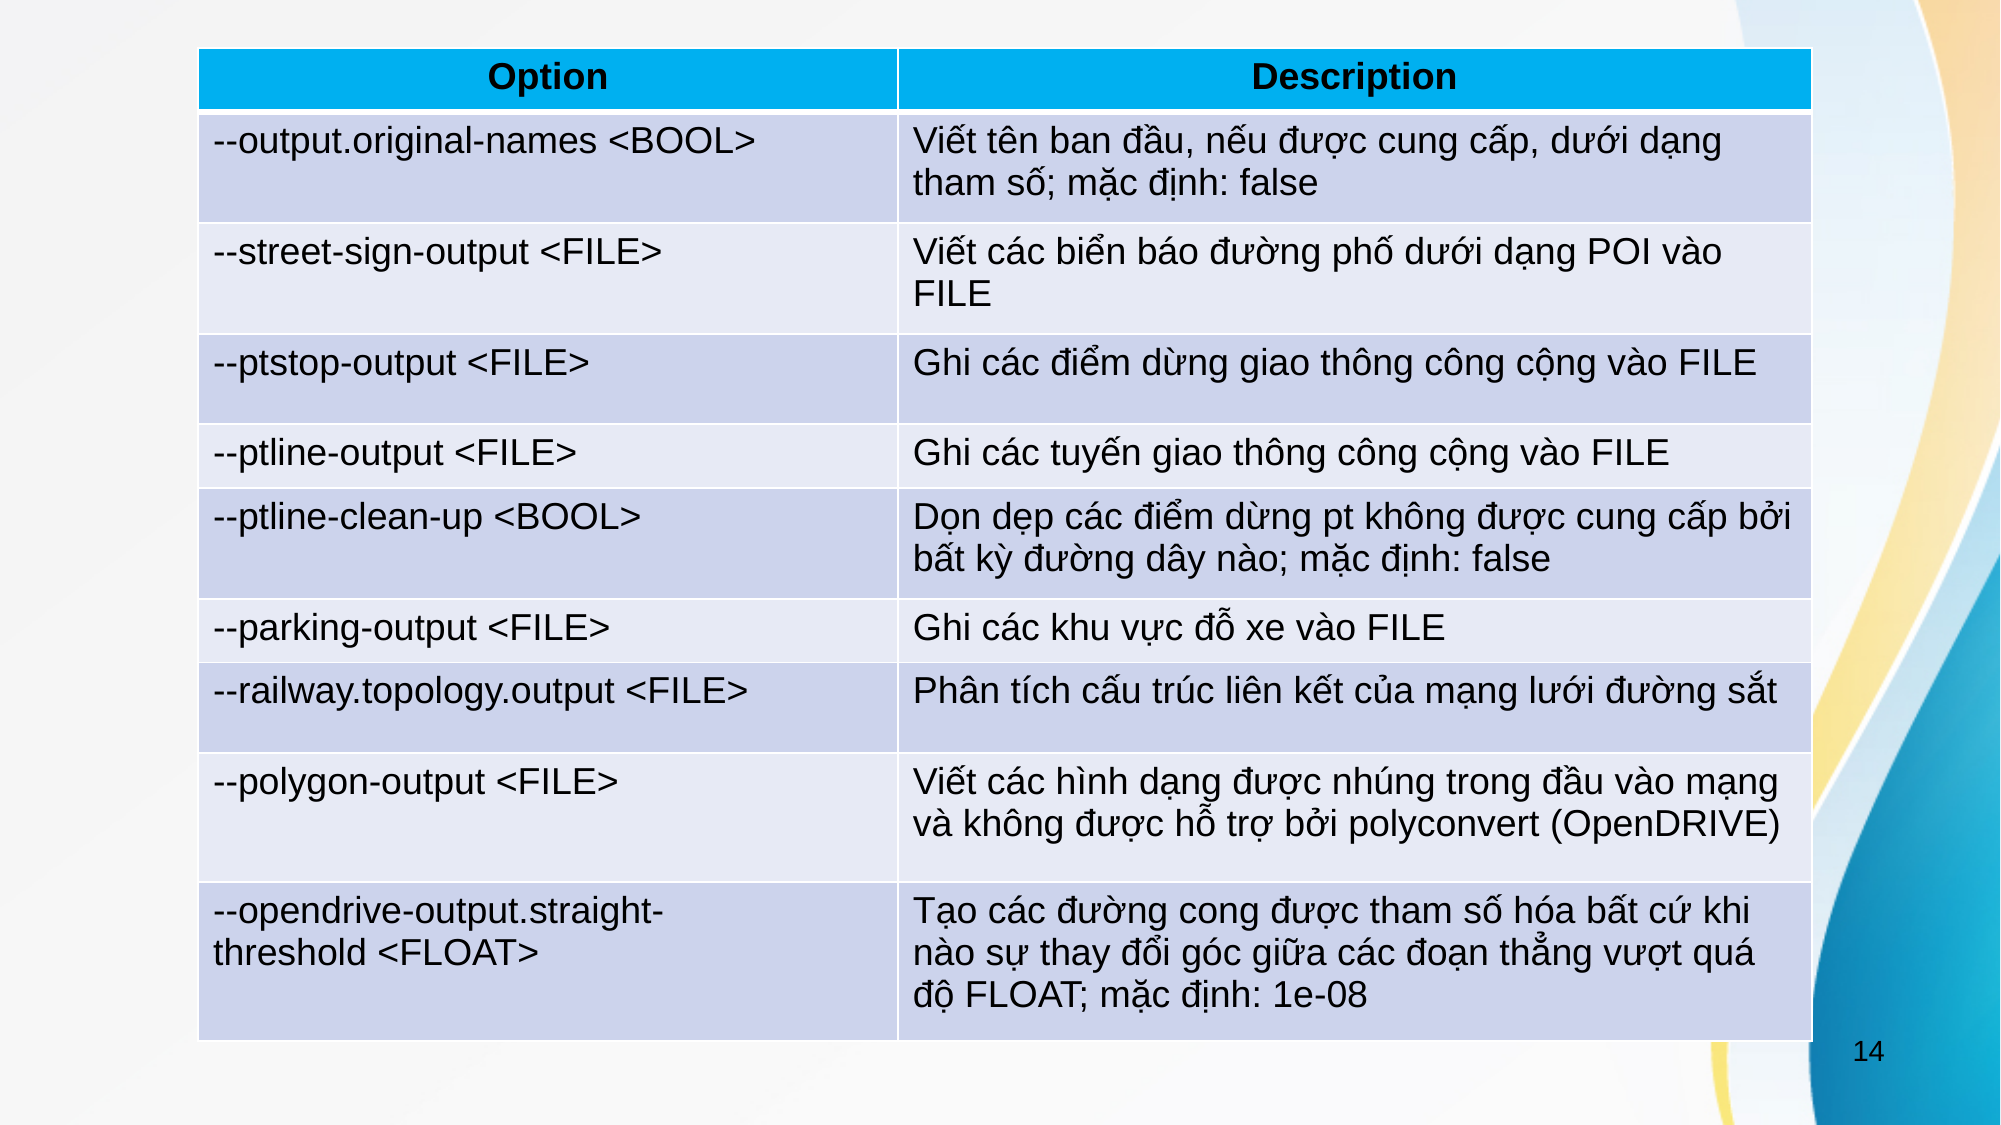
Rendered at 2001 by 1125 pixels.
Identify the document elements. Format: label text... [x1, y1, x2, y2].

table_cell --parking-output <FILE> [199, 600, 897, 662]
table_cell --street-sign-output <FILE> [199, 224, 897, 333]
table_cell Ghi các điểm dừng giao thông công cộng vào FILE [899, 335, 1811, 423]
table_cell --ptstop-output <FILE> [199, 335, 897, 423]
table_cell --ptline-output <FILE> [199, 425, 897, 487]
table_cell Viết các hình dạng được nhúng trong đầu vào mạng và không được hỗ trợ bởi polyconvert (OpenDRIVE) [899, 754, 1811, 881]
table_cell Ghi các tuyến giao thông công cộng vào FILE [899, 425, 1811, 487]
table_cell Tạo các đường cong được tham số hóa bất cứ khi nào sự thay đổi góc giữa các đoạn thẳng vượt quá độ FLOAT; mặc định: 1e-08 [899, 883, 1811, 1040]
table_header Description [899, 49, 1811, 109]
table_cell --opendrive-output.straight-threshold <FLOAT> [199, 883, 897, 1040]
picture [0, 0, 2001, 1125]
table_cell --railway.topology.output <FILE> [199, 663, 897, 752]
table_cell Ghi các khu vực đỗ xe vào FILE [899, 600, 1811, 662]
table_cell Viết tên ban đầu, nếu được cung cấp, dưới dạng tham số; mặc định: false [899, 115, 1811, 222]
table_cell --ptline-clean-up <BOOL> [199, 489, 897, 598]
table_cell --polygon-output <FILE> [199, 754, 897, 881]
table_cell Dọn dẹp các điểm dừng pt không được cung cấp bởi bất kỳ đường dây nào; mặc định: false [899, 489, 1811, 598]
table_header Option [199, 49, 897, 109]
table_cell --output.original-names <BOOL> [199, 115, 897, 222]
slide_number 14 [1433, 1024, 1900, 1103]
table_cell Phân tích cấu trúc liên kết của mạng lưới đường sắt [899, 663, 1811, 752]
table_cell Viết các biển báo đường phố dưới dạng POI vào FILE [899, 224, 1811, 333]
